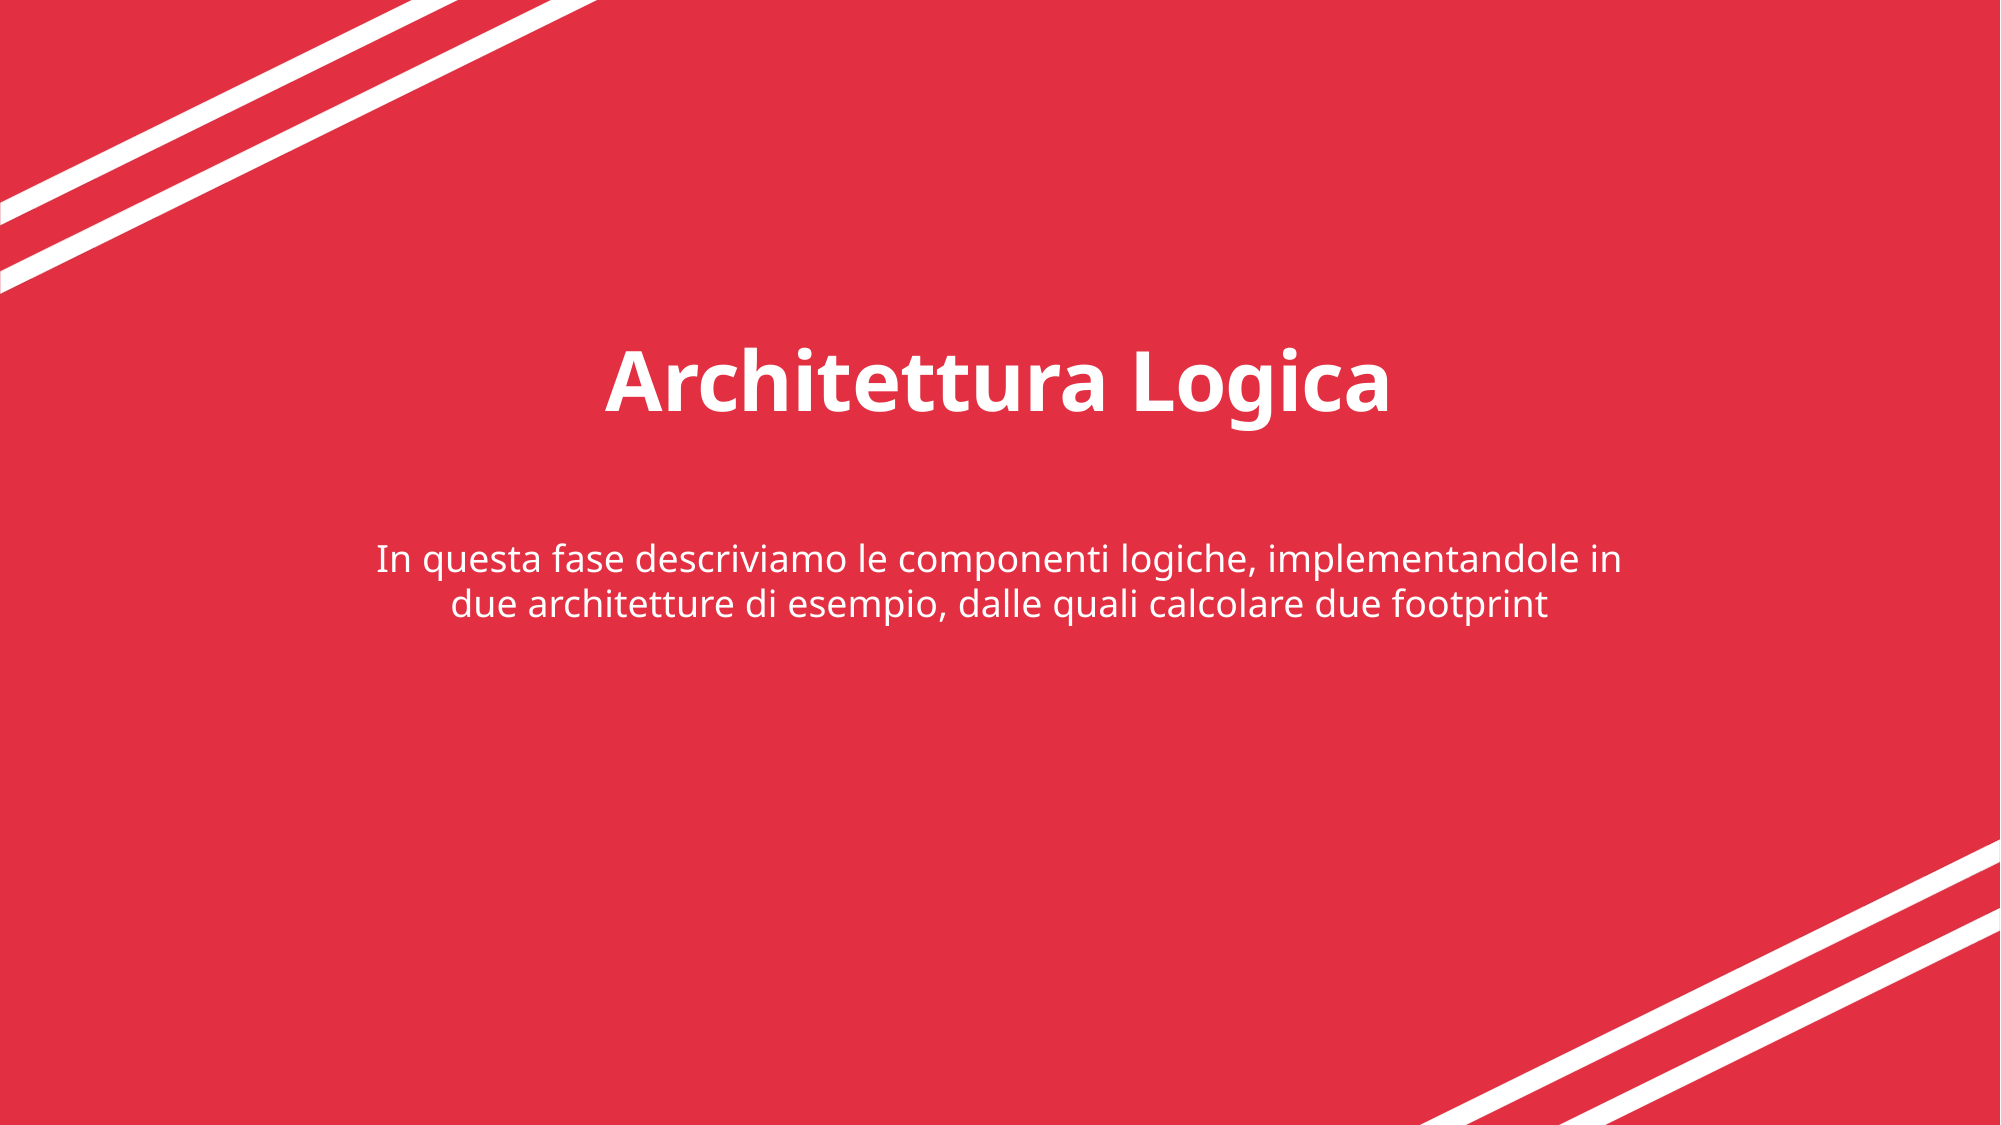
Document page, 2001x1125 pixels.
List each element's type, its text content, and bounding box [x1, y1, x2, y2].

title Architettura Logica [250, 327, 1750, 429]
picture [0, 0, 2000, 1125]
list In questa fase descriviamo le componenti logiche, implementandole in due architetture di esempio, dalle quali calcolare due footprint [360, 534, 1640, 787]
